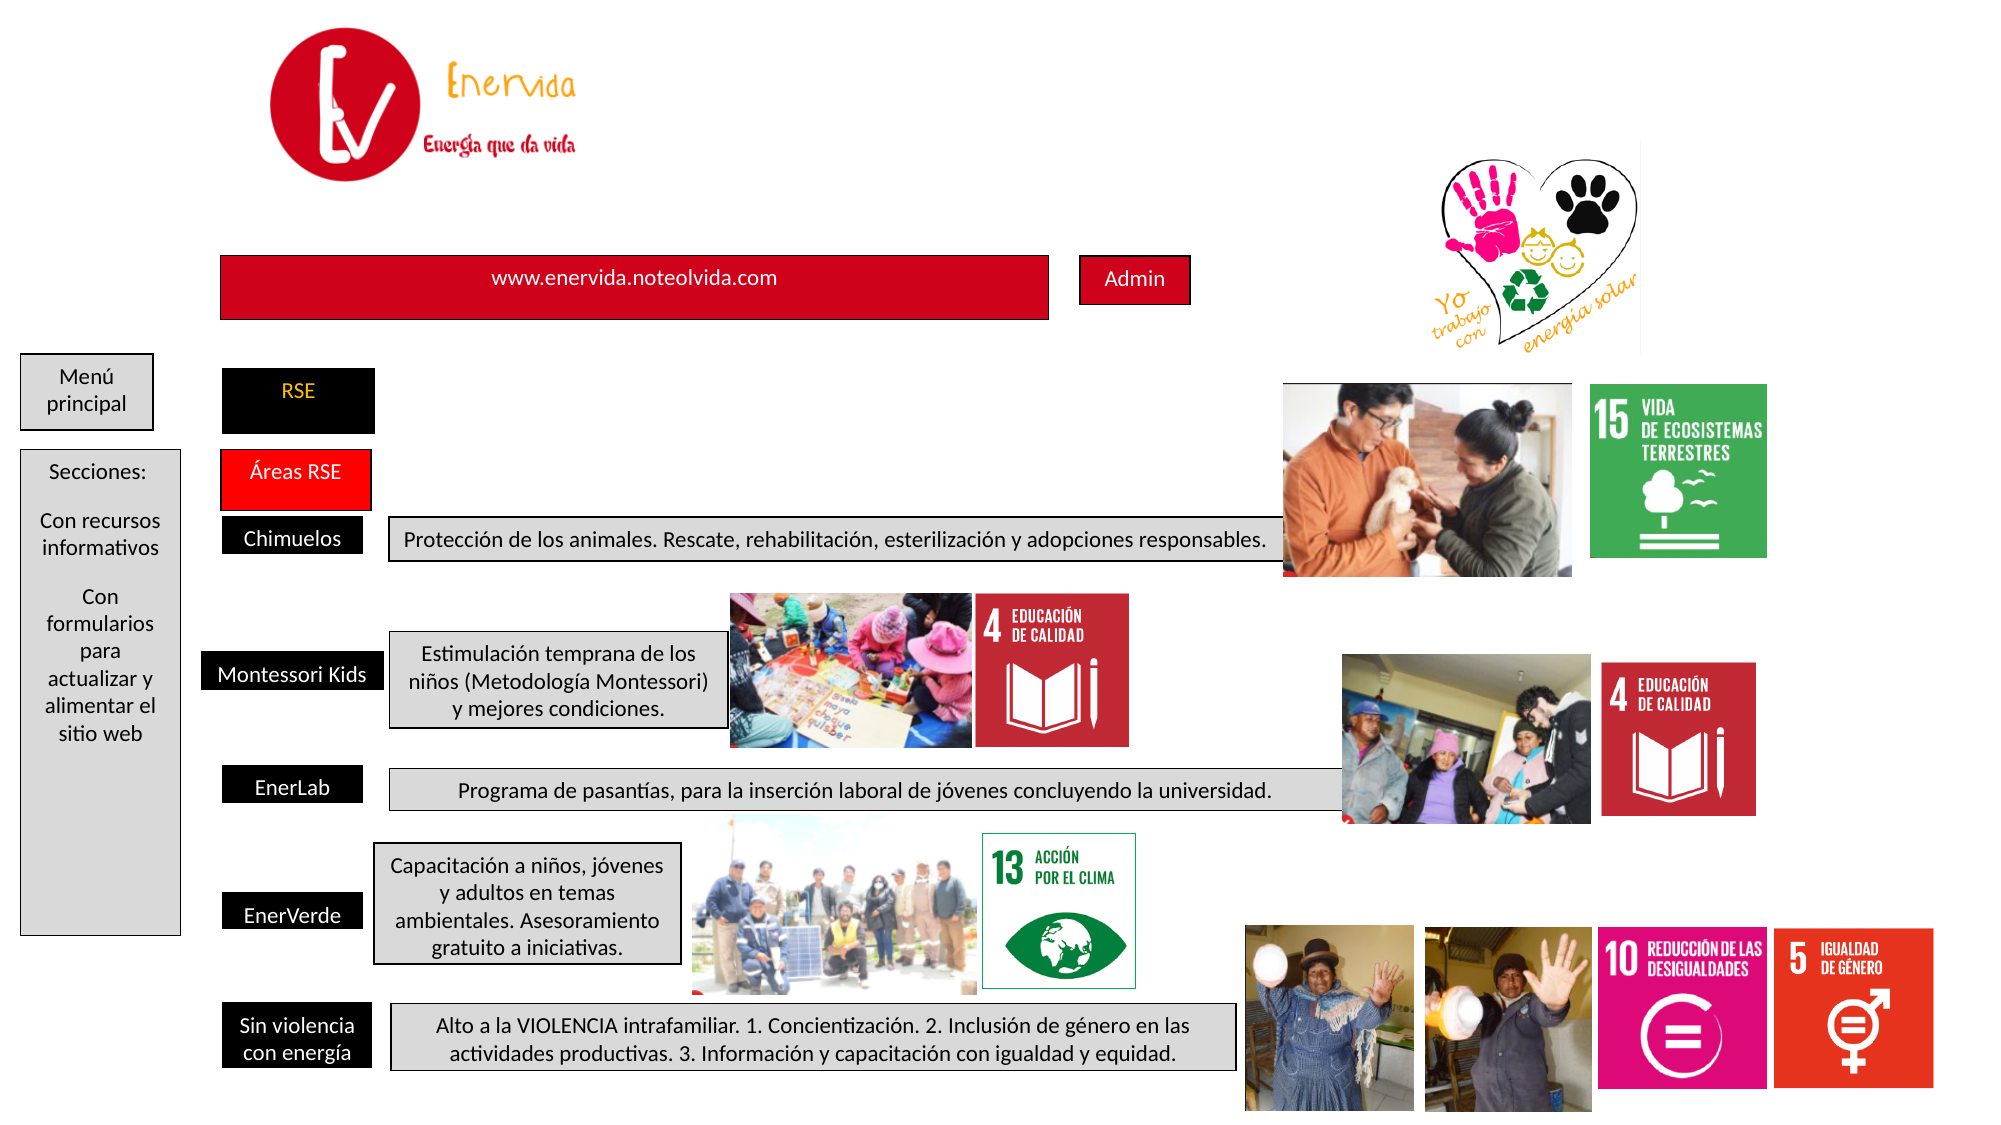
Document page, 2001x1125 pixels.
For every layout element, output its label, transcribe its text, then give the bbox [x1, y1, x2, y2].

picture [1590, 384, 1767, 558]
picture [974, 592, 1131, 749]
picture [1601, 662, 1757, 818]
text_box Capacitación a niños, jóvenes y adultos en temas ambientales. Asesoramiento gratuito a iniciativas. [374, 842, 681, 965]
picture [692, 814, 977, 995]
text_box Áreas RSE [221, 449, 371, 511]
picture [1598, 927, 1767, 1089]
text_box EnerVerde [223, 893, 362, 929]
text_box Montessori Kids [201, 652, 383, 689]
text_box Protección de los animales. Rescate, rehabilitación, esterilización y adopciones responsables. [388, 517, 1278, 561]
picture [269, 25, 578, 184]
text_box www.enervida.noteolvida.com [220, 255, 1049, 320]
text_box Programa de pasantías, para la inserción laboral de jóvenes concluyendo la universidad. [389, 768, 1337, 811]
picture [730, 592, 972, 749]
text_box Chimuelos [223, 516, 362, 553]
text_box Menú principal [20, 354, 154, 430]
picture [1772, 927, 1934, 1089]
picture [1424, 927, 1592, 1112]
picture [1342, 654, 1591, 824]
picture [1424, 139, 1642, 355]
text_box Estimulación temprana de los niños (Metodología Montessori) y mejores condiciones. [389, 631, 724, 728]
text_box RSE [223, 368, 375, 434]
picture [1283, 383, 1573, 578]
text_box Alto a la VIOLENCIA intrafamiliar. 1. Concientización. 2. Inclusión de género en las actividades productivas. 3. Información y capacitación con igualdad y equidad. [391, 1003, 1237, 1071]
text_box Admin [1079, 256, 1190, 305]
picture [1245, 925, 1414, 1111]
text_box Secciones: Con recursos informativos Con formularios para actualizar y alimentar el sitio web [20, 449, 181, 936]
text_box Sin violencia con energía [223, 1002, 372, 1068]
picture [981, 833, 1136, 989]
text_box EnerLab [223, 765, 362, 803]
